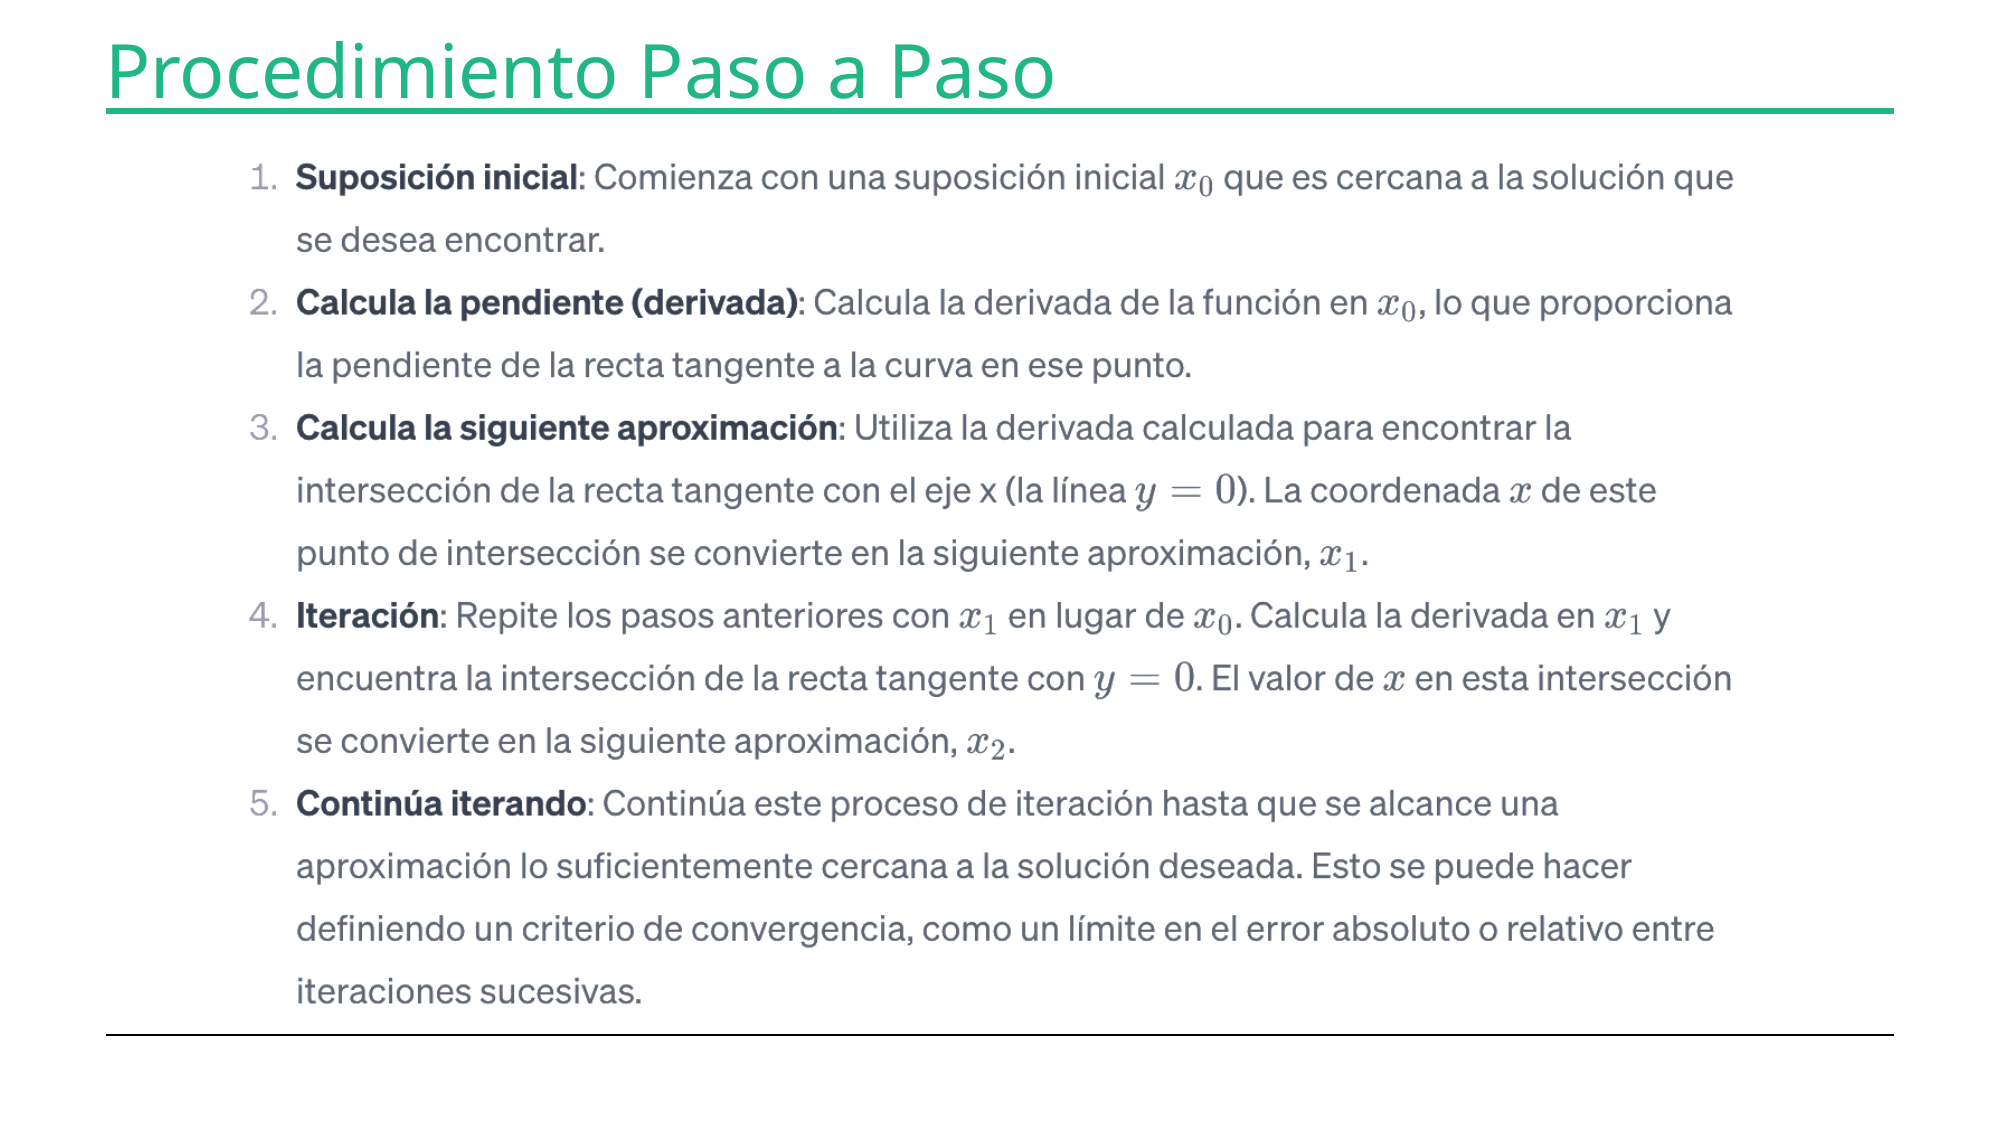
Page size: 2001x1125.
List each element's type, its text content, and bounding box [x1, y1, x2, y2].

title Procedimiento Paso a Paso [90, 29, 1894, 207]
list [229, 143, 1777, 1027]
